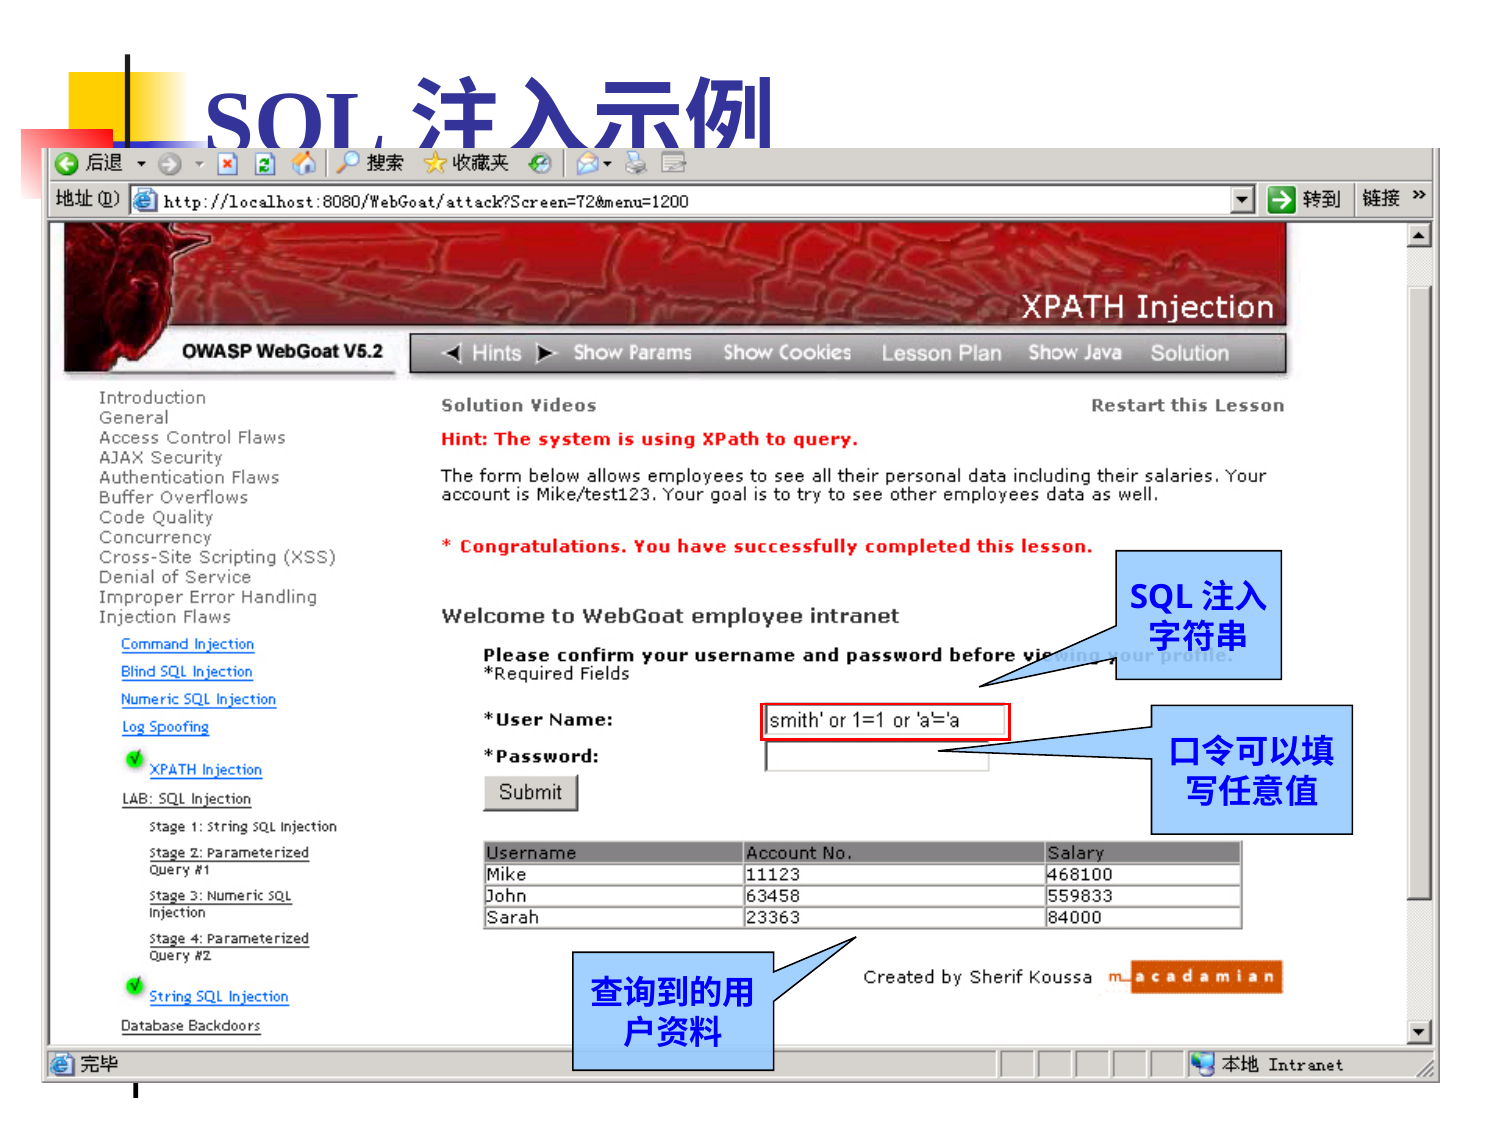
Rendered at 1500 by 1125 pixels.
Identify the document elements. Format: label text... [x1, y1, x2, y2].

picture [40, 148, 1440, 1083]
title SQL注入示例 [188, 23, 1468, 181]
